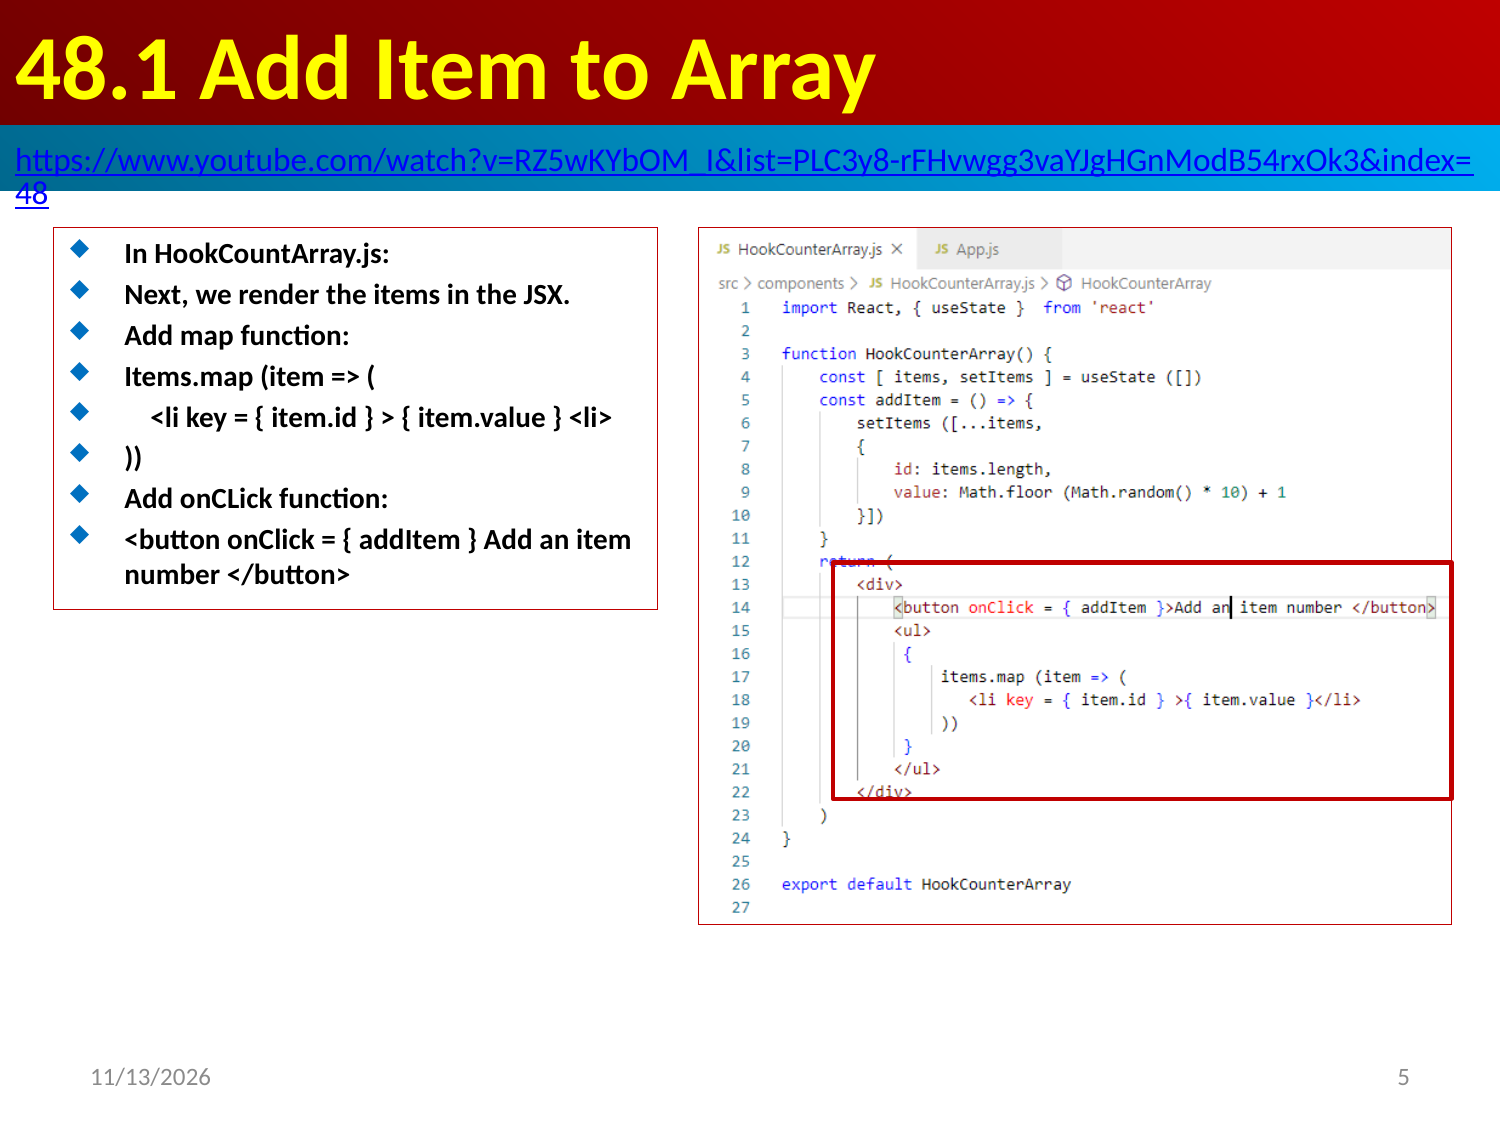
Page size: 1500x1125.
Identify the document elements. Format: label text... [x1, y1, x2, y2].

text_box https://www.youtube.com/watch?v=RZ5wKYbOM_I&list=PLC3y8-rFHvwgg3vaYJgHGnModB54rxOk3&index=48 [0, 125, 1500, 191]
subtitle In HookCountArray.js: Next, we render the items in the JSX. Add map function: Items.map (item => ( <li key = { item.id } > { item.value } <li> )) Add onCLick function: <button onClick = { addItem } Add an item number </button> [53, 227, 658, 610]
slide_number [75, 1042, 425, 1109]
slide_number 5 [1074, 1042, 1425, 1109]
picture [698, 226, 1452, 925]
title 48.1 Add Item to Array [0, 0, 1500, 125]
